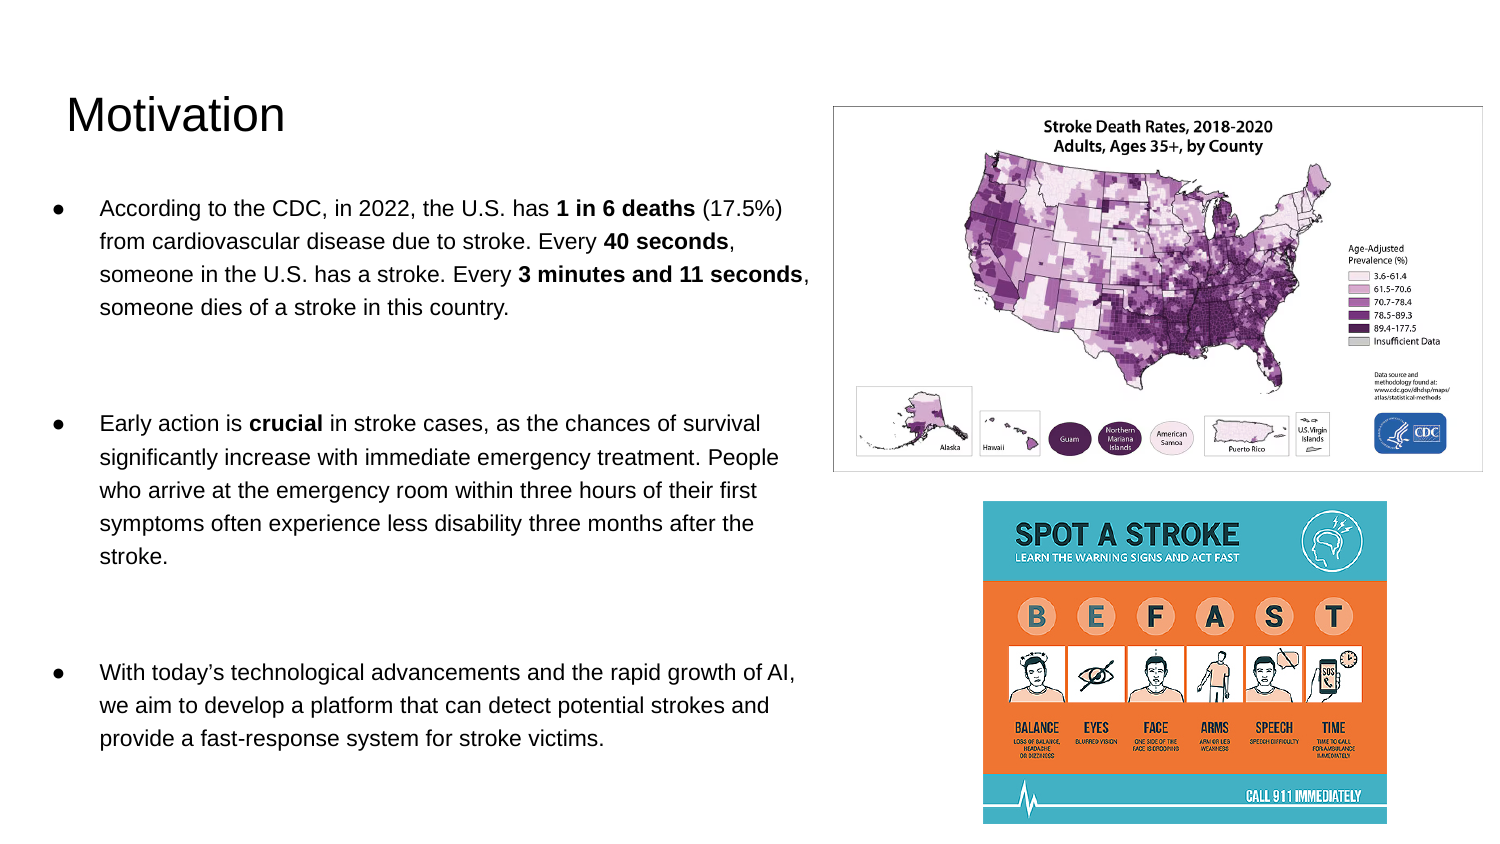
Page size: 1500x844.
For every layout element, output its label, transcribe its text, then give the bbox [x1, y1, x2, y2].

list According to the CDC, in 2022, the U.S. has 1 in 6 deaths (17.5%) from cardiovascular disease due to stroke. Every 40 seconds, someone in the U.S. has a stroke. Every 3 minutes and 11 seconds, someone dies of a stroke in this country. Early action is crucial in stroke cases, as the chances of survival significantly increase with immediate emergency treatment. People who arrive at the emergency room within three hours of their first symptoms often experience less disability three months after the stroke. With today’s technological advancements and the rapid growth of AI, we aim to develop a platform that can detect potential strokes and provide a fast-response system for stroke victims. [9, 172, 834, 787]
picture [983, 500, 1387, 824]
title Motivation [51, 72, 1449, 167]
picture [833, 105, 1484, 472]
